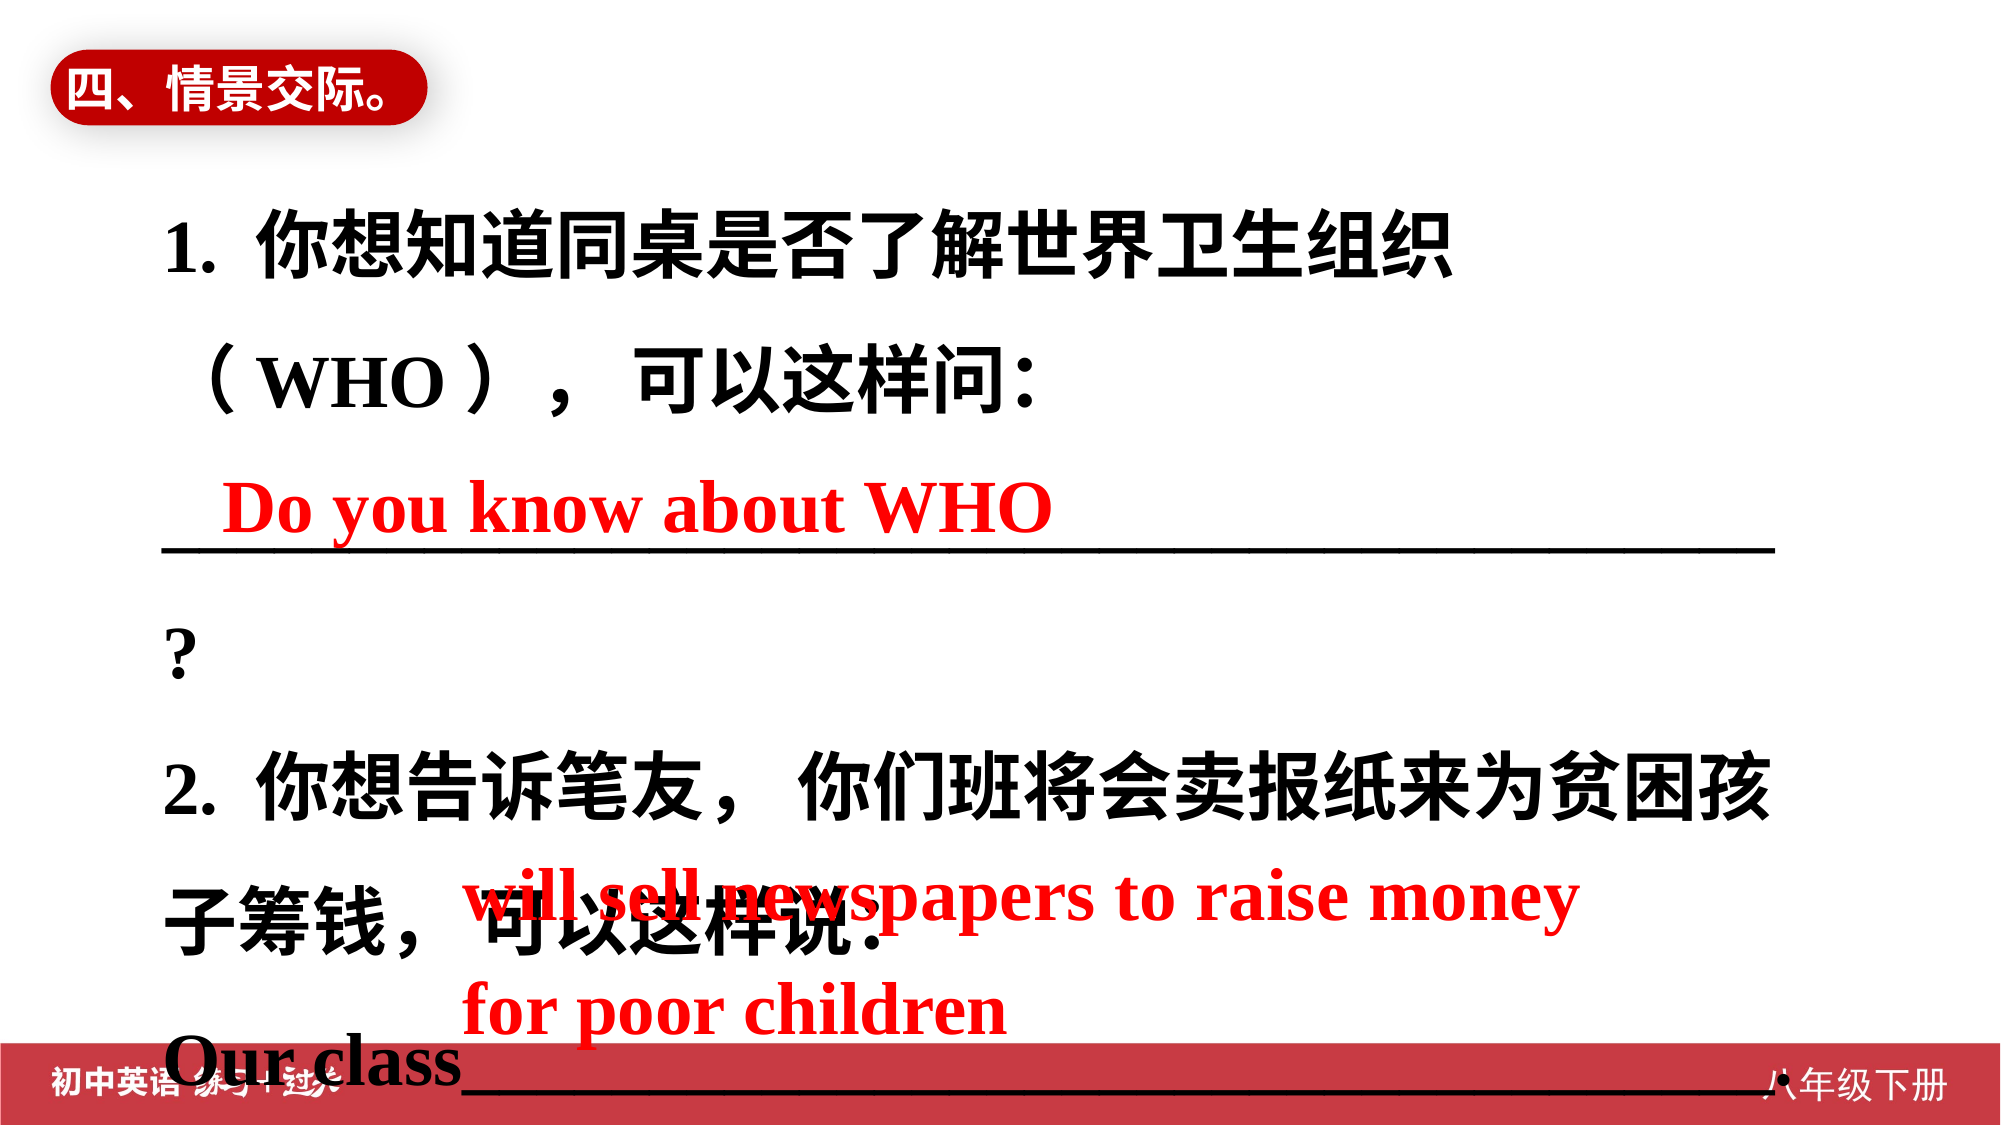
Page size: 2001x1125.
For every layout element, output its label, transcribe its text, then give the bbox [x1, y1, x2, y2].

text_box 四、情景交际。 [50, 49, 396, 125]
text_box 1. 你想知道同桌是否了解世界卫生组织（WHO）， 可以这样问： ___________________________________________? 2. 你想告诉笔友， 你们班将会卖报纸来为贫困孩子筹钱， 可以这样说： Our class___________________________________. [147, 144, 1820, 1108]
text_box Do you know about WHO [207, 425, 1466, 555]
text_box will sell newspapers to raise money for poor children [448, 812, 1694, 1057]
text_box [78, 48, 429, 127]
picture [0, 0, 2001, 1125]
